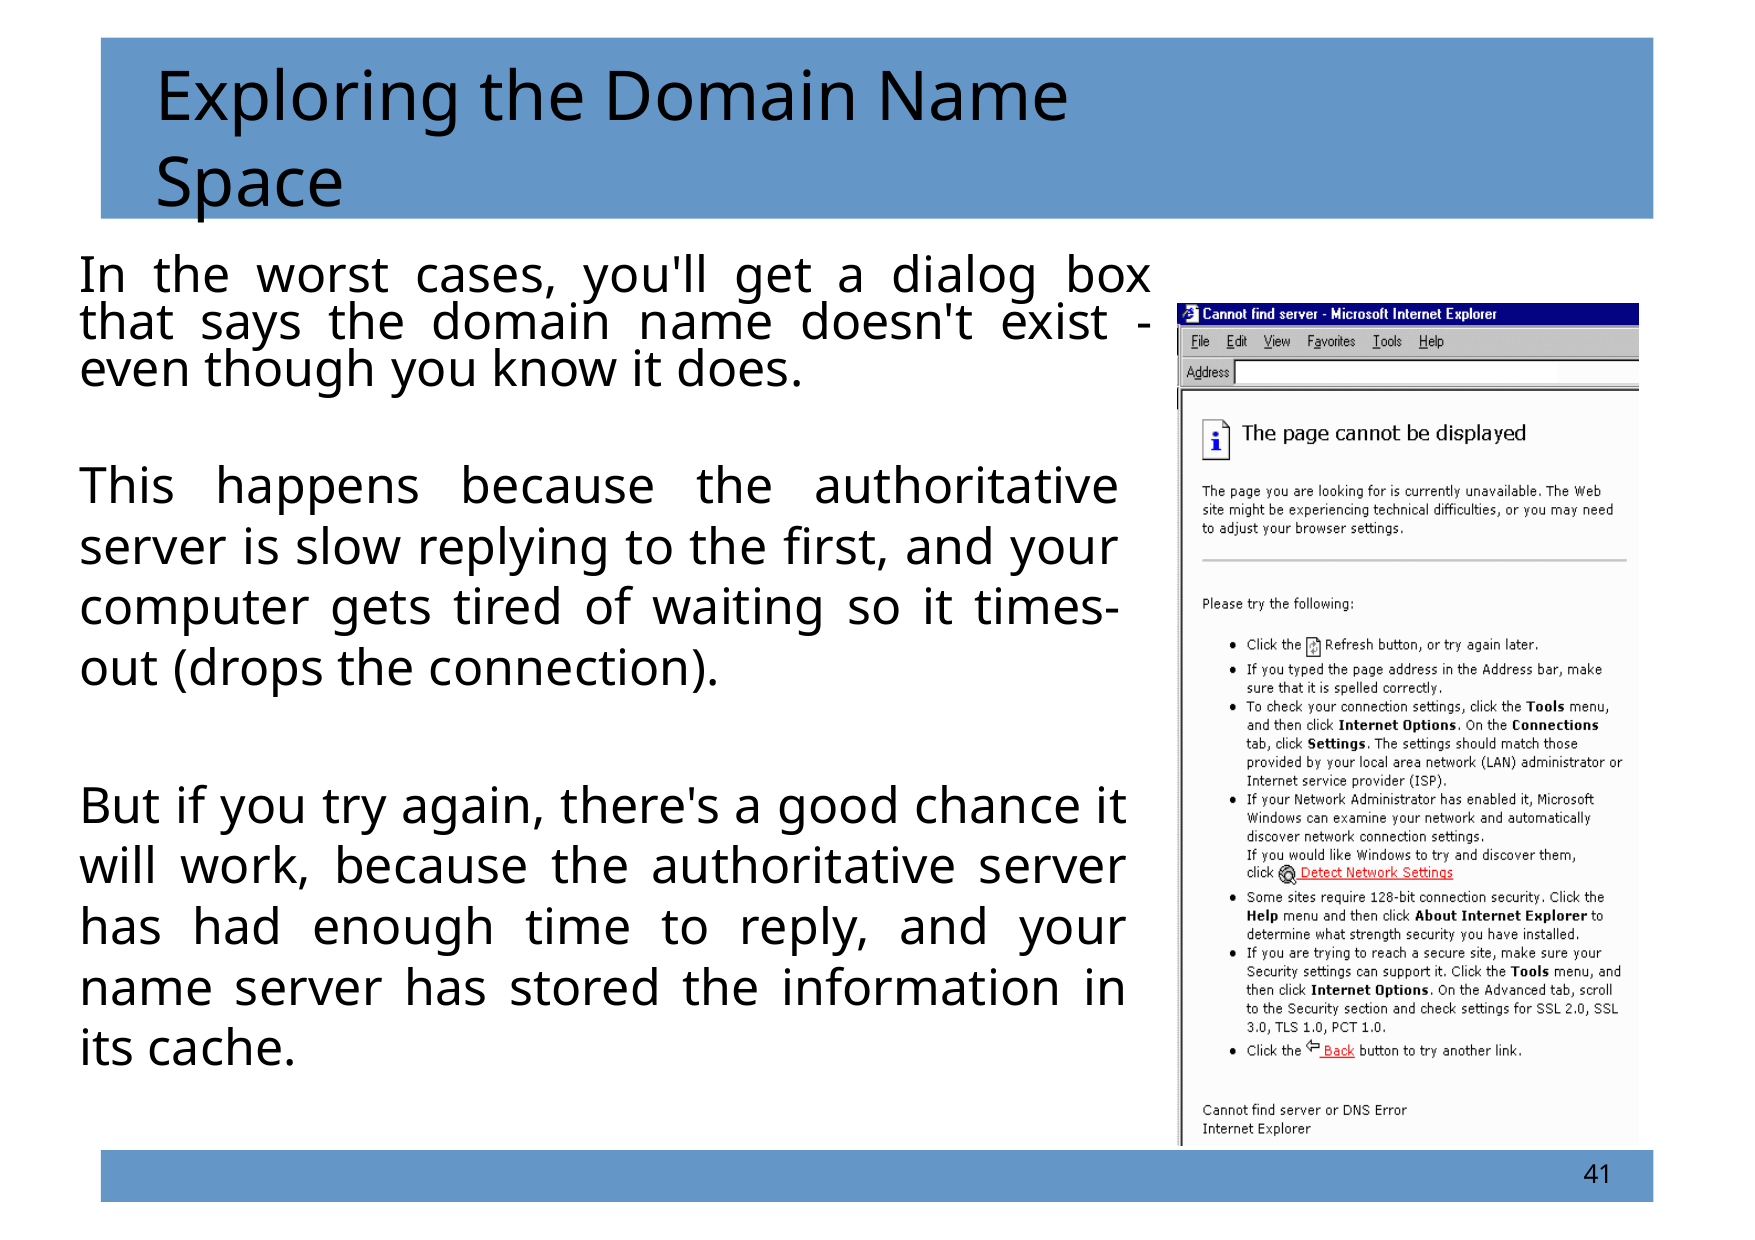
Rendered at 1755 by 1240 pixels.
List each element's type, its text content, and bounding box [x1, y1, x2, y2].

text_box Exploring the Domain Name Space [100, 37, 1654, 219]
text_box [1177, 303, 1639, 1146]
text_box 41 [100, 1150, 1654, 1202]
text_box In the worst cases, you'll get a dialog box that says the domain name doesn't exist - even though you know it does. This happens because the authoritative server is slow replying to the first, and your computer gets tired of waiting so it times-out (drops the connection). But if you try again, there's a good chance it will work, because the authoritative server has had enough time to reply, and your name server has stored the information in its cache. [77, 253, 1152, 1048]
